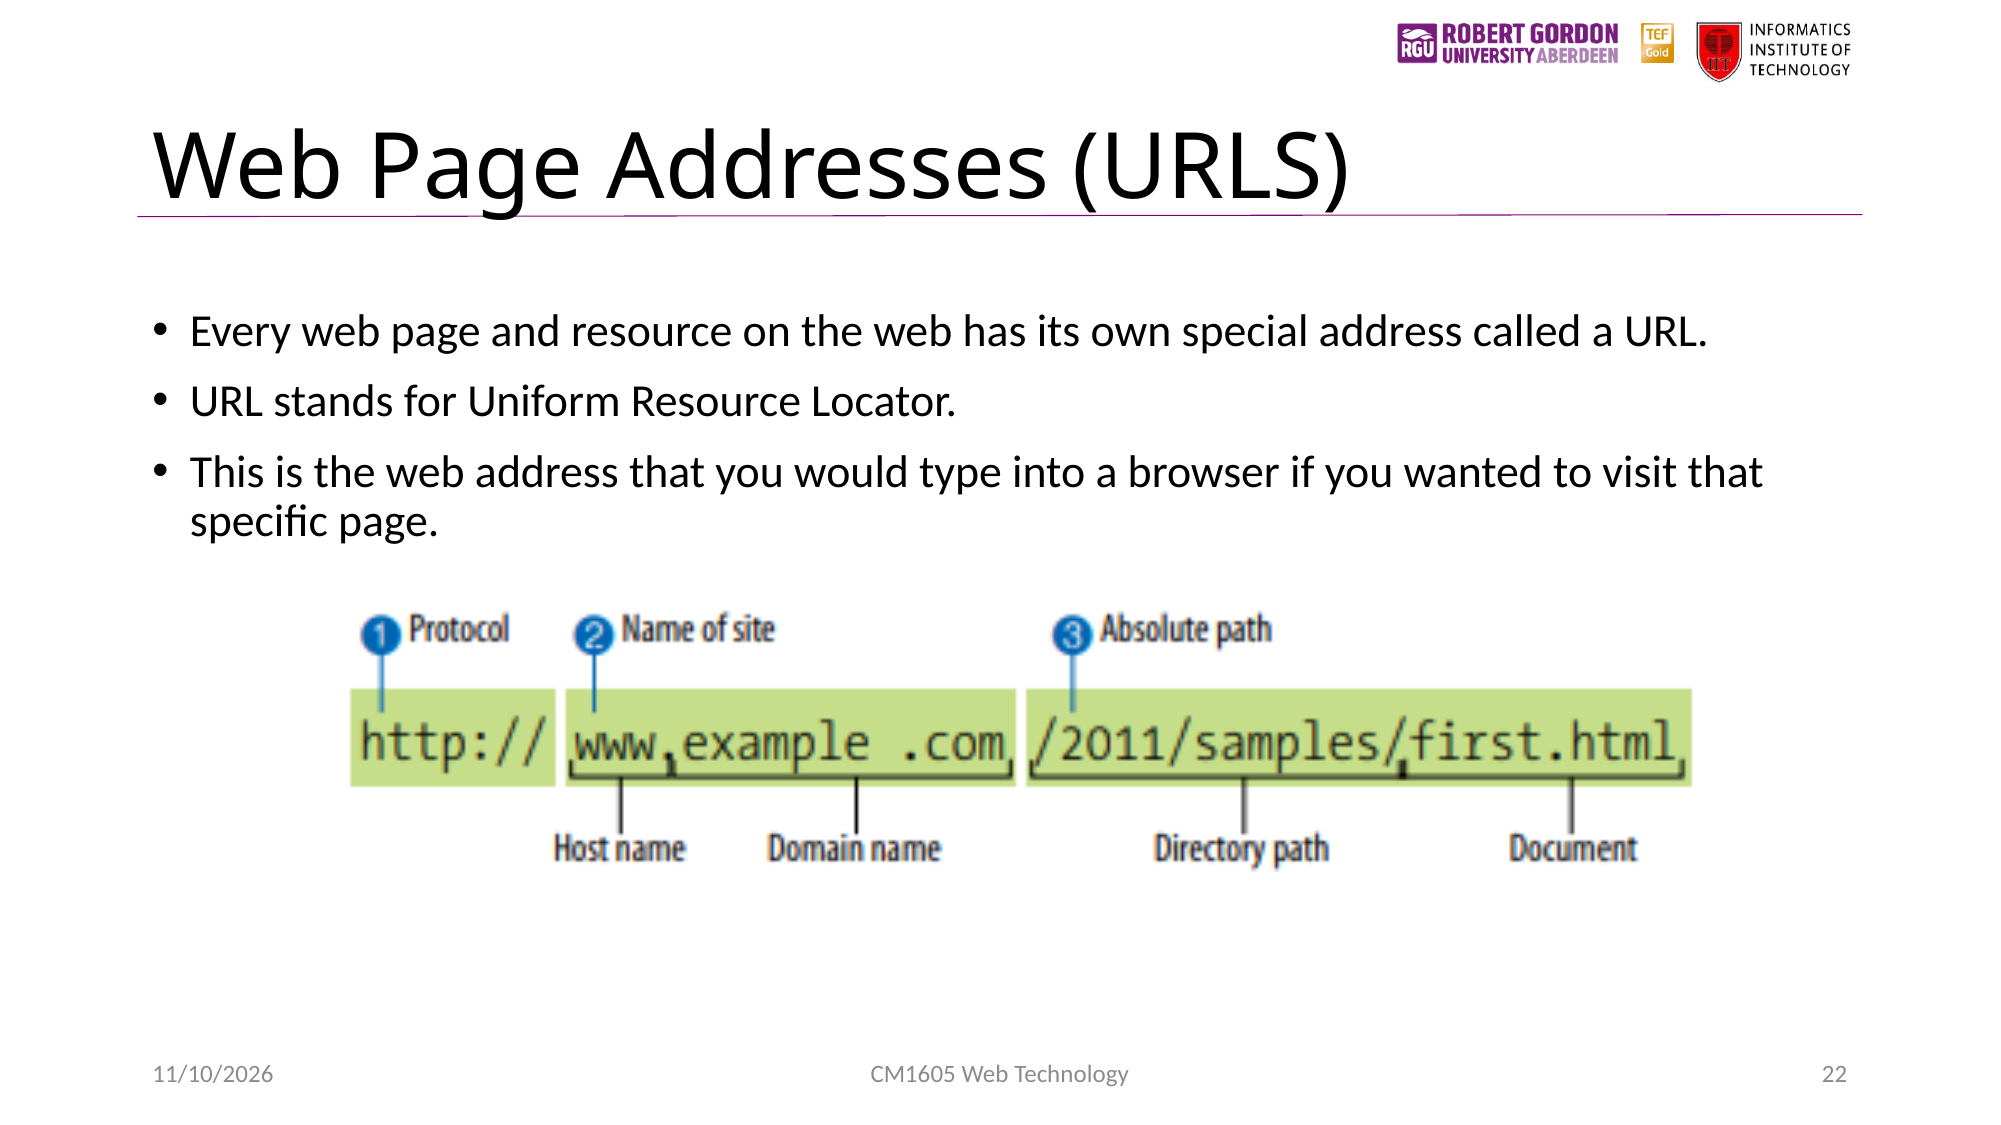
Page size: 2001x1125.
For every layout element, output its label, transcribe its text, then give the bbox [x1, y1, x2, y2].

slide_number 22 [1412, 1042, 1863, 1103]
list Every web page and resource on the web has its own special address called a URL. URL stands for Uniform Resource Locator. This is the web address that you would type into a browser if you wanted to visit that specific page. [137, 299, 1863, 1014]
picture [1388, 5, 1863, 59]
title Web Page Addresses (URLS) [137, 59, 1863, 278]
footer CM1605 Web Technology [662, 1042, 1338, 1103]
picture [308, 565, 1777, 896]
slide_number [137, 1042, 588, 1103]
